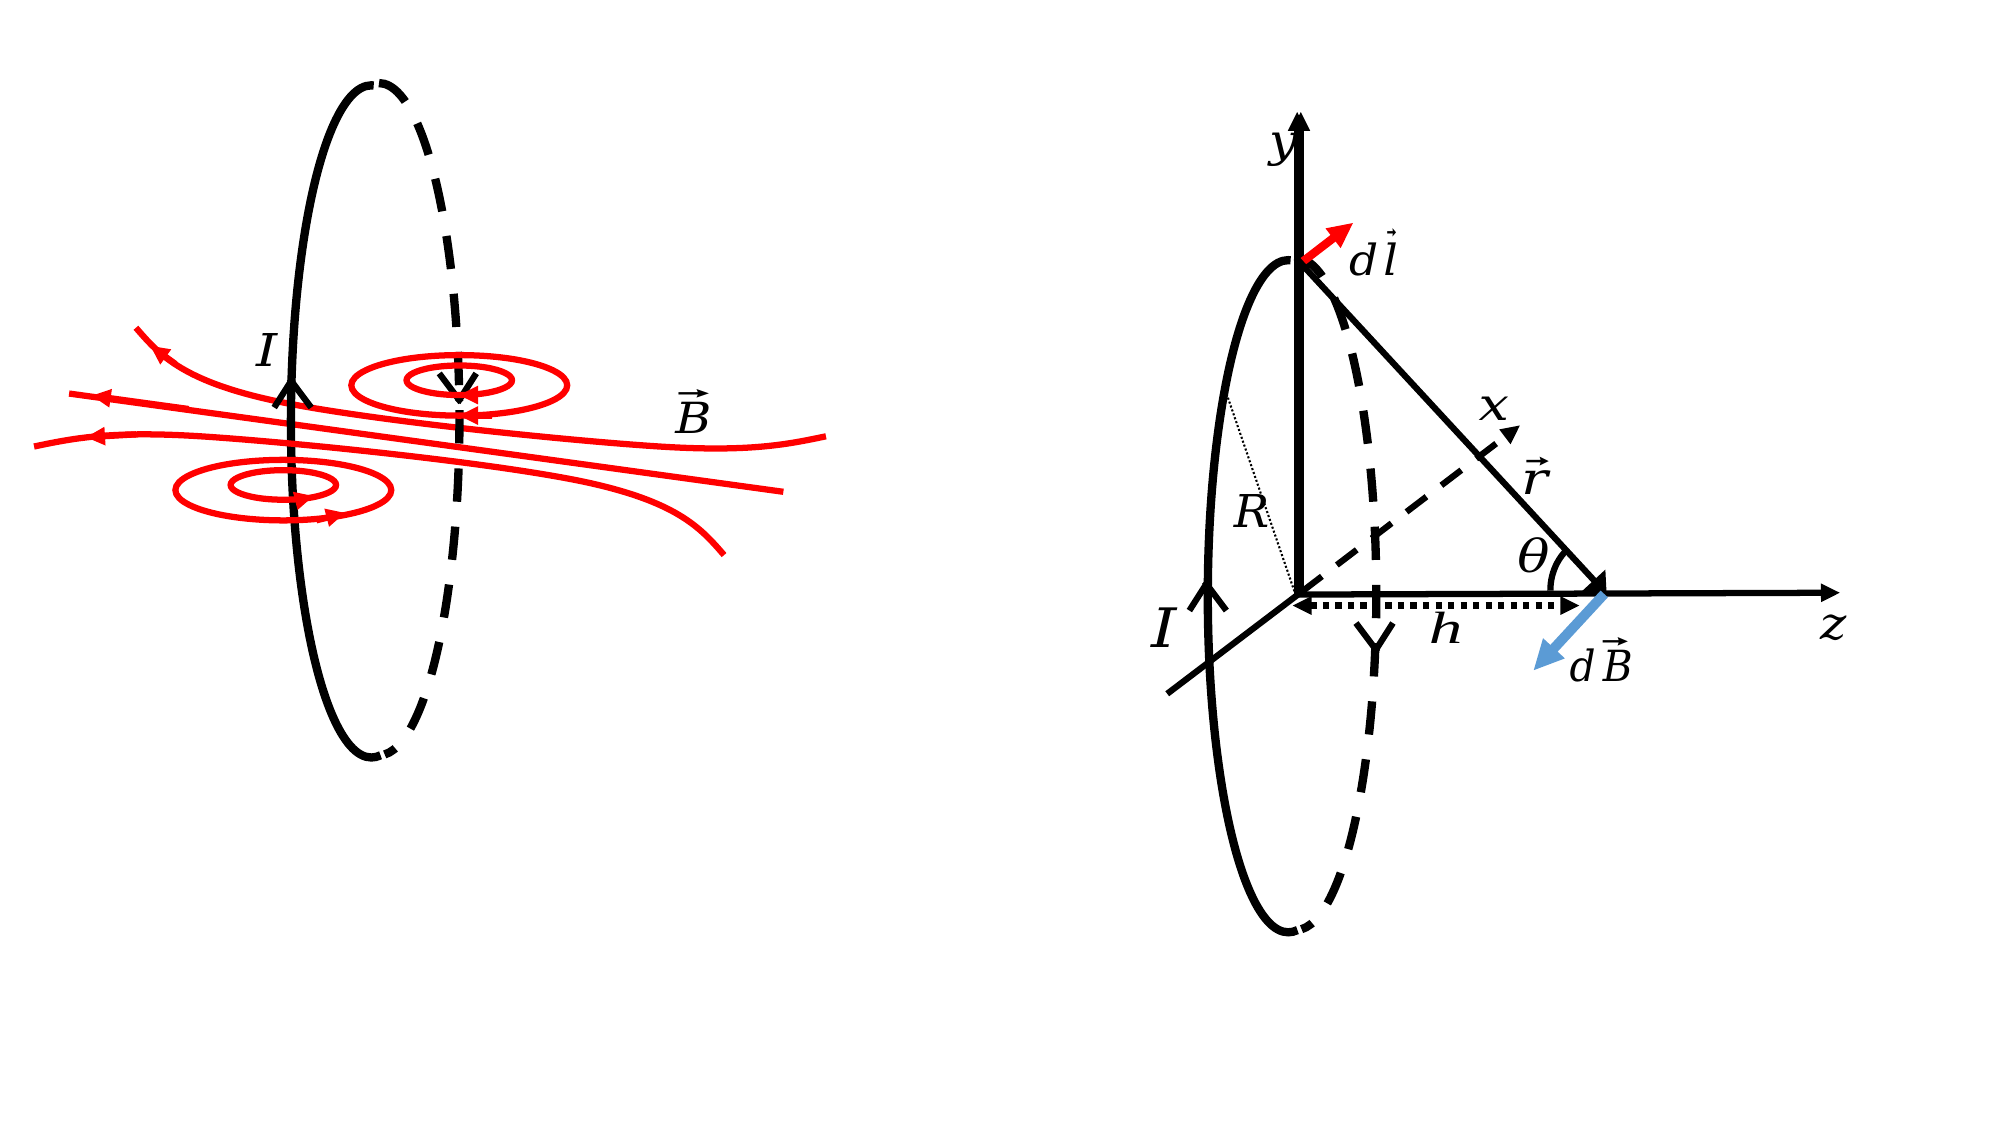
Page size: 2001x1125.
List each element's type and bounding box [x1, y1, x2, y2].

text_box [1147, 111, 1850, 933]
text_box [33, 83, 826, 758]
